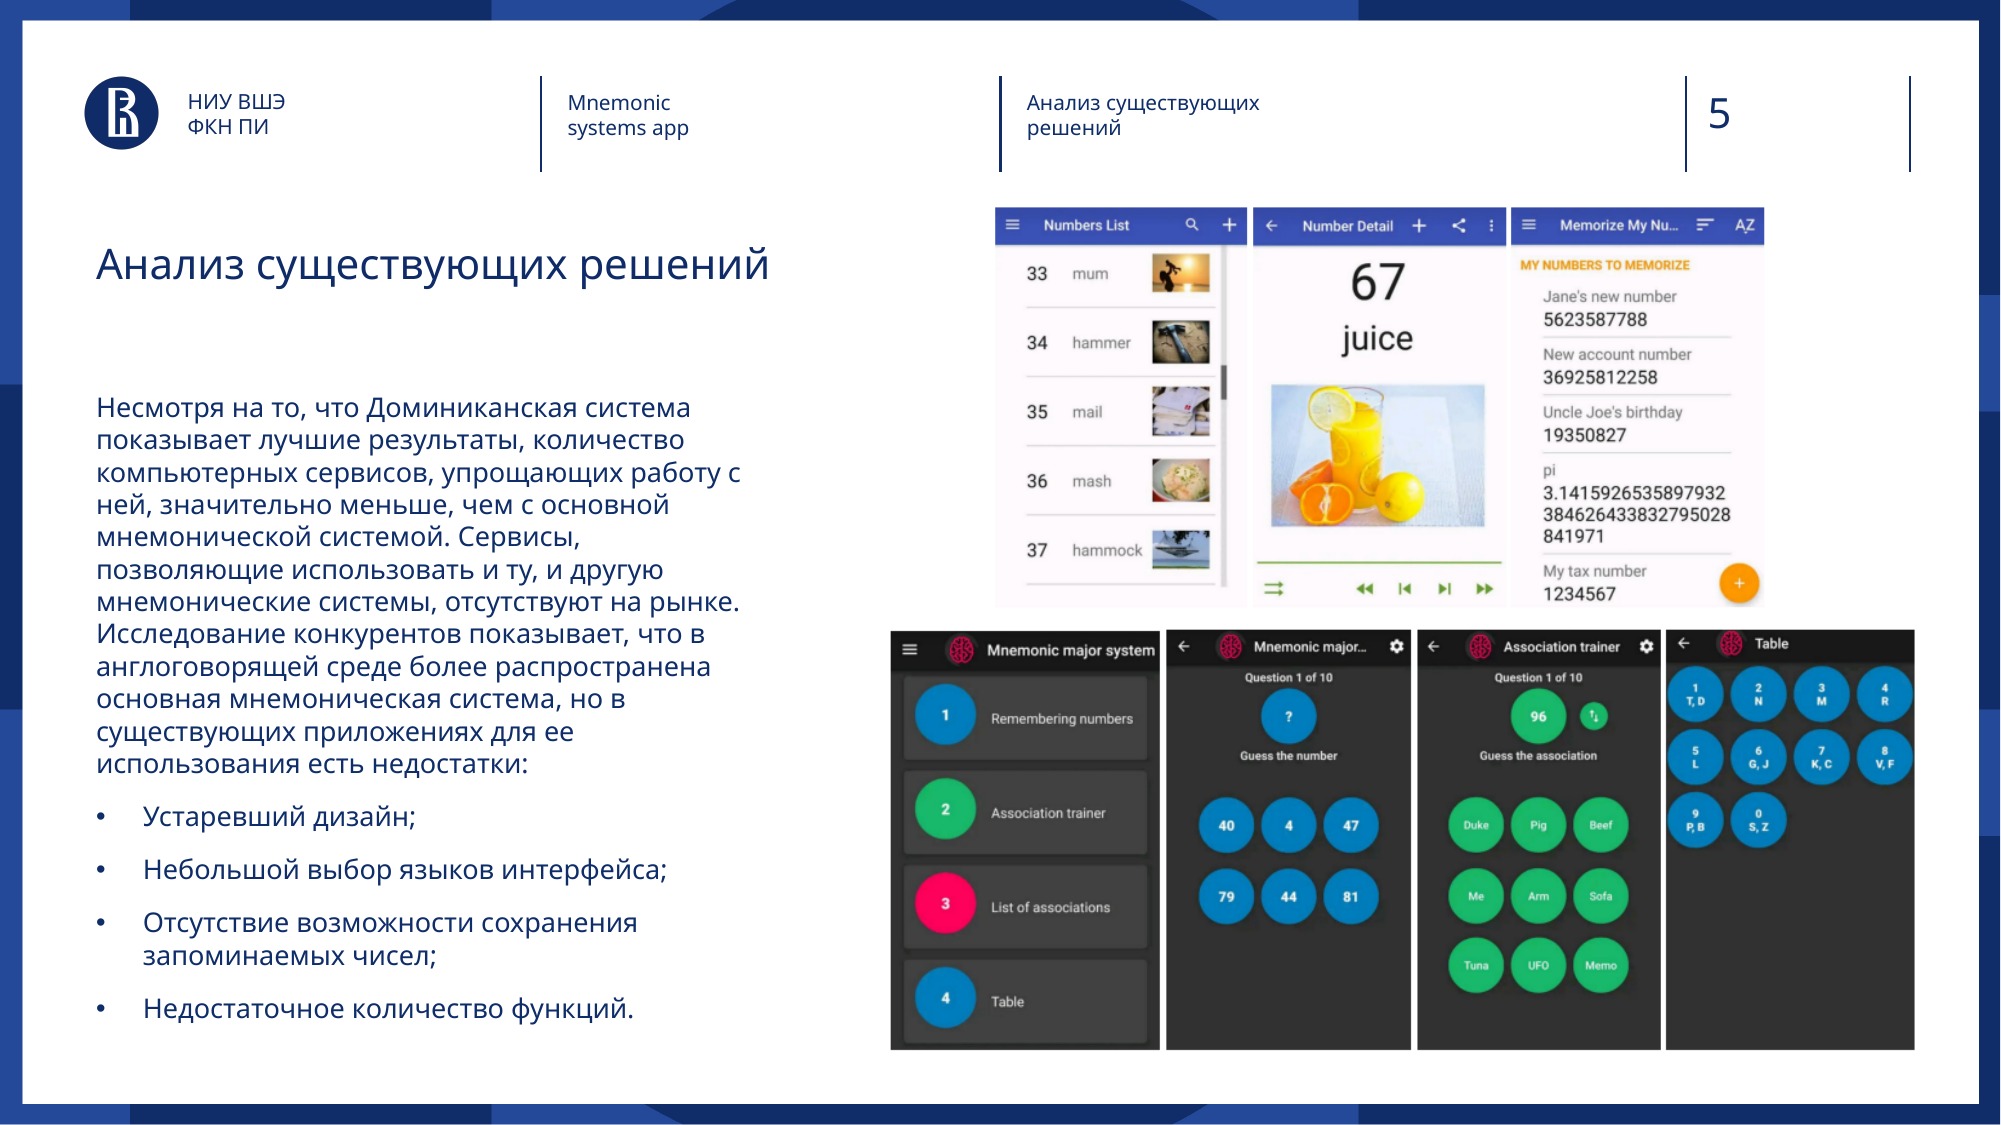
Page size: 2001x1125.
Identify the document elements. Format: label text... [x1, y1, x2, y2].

list Mnemonic systems app [567, 90, 907, 157]
picture [0, 0, 2001, 1125]
list НИУ ВШЭ ФКН ПИ [187, 88, 500, 157]
list Несмотря на то, что Доминиканская система показывает лучшие результаты, количество компьютерных сервисов, упрощающих работу с ней, значительно меньше, чем с основной мнемонической системой. Сервисы, позволяющие использовать и ту, и другую мнемонические системы, отсутствуют на рынке. Исследование конкурентов показывает, что в англоговорящей среде более распространена основная мнемоническая система, но в существующих приложениях для ее использования есть недостатки: Устаревший дизайн;  Небольшой выбор языков интерфейса;  Отсутствие возможности сохранения запоминаемых чисел;  Недостаточное количество функций. [96, 390, 742, 1077]
title Анализ существующих решений [96, 237, 806, 365]
list Анализ существующих решений [1026, 90, 1367, 157]
